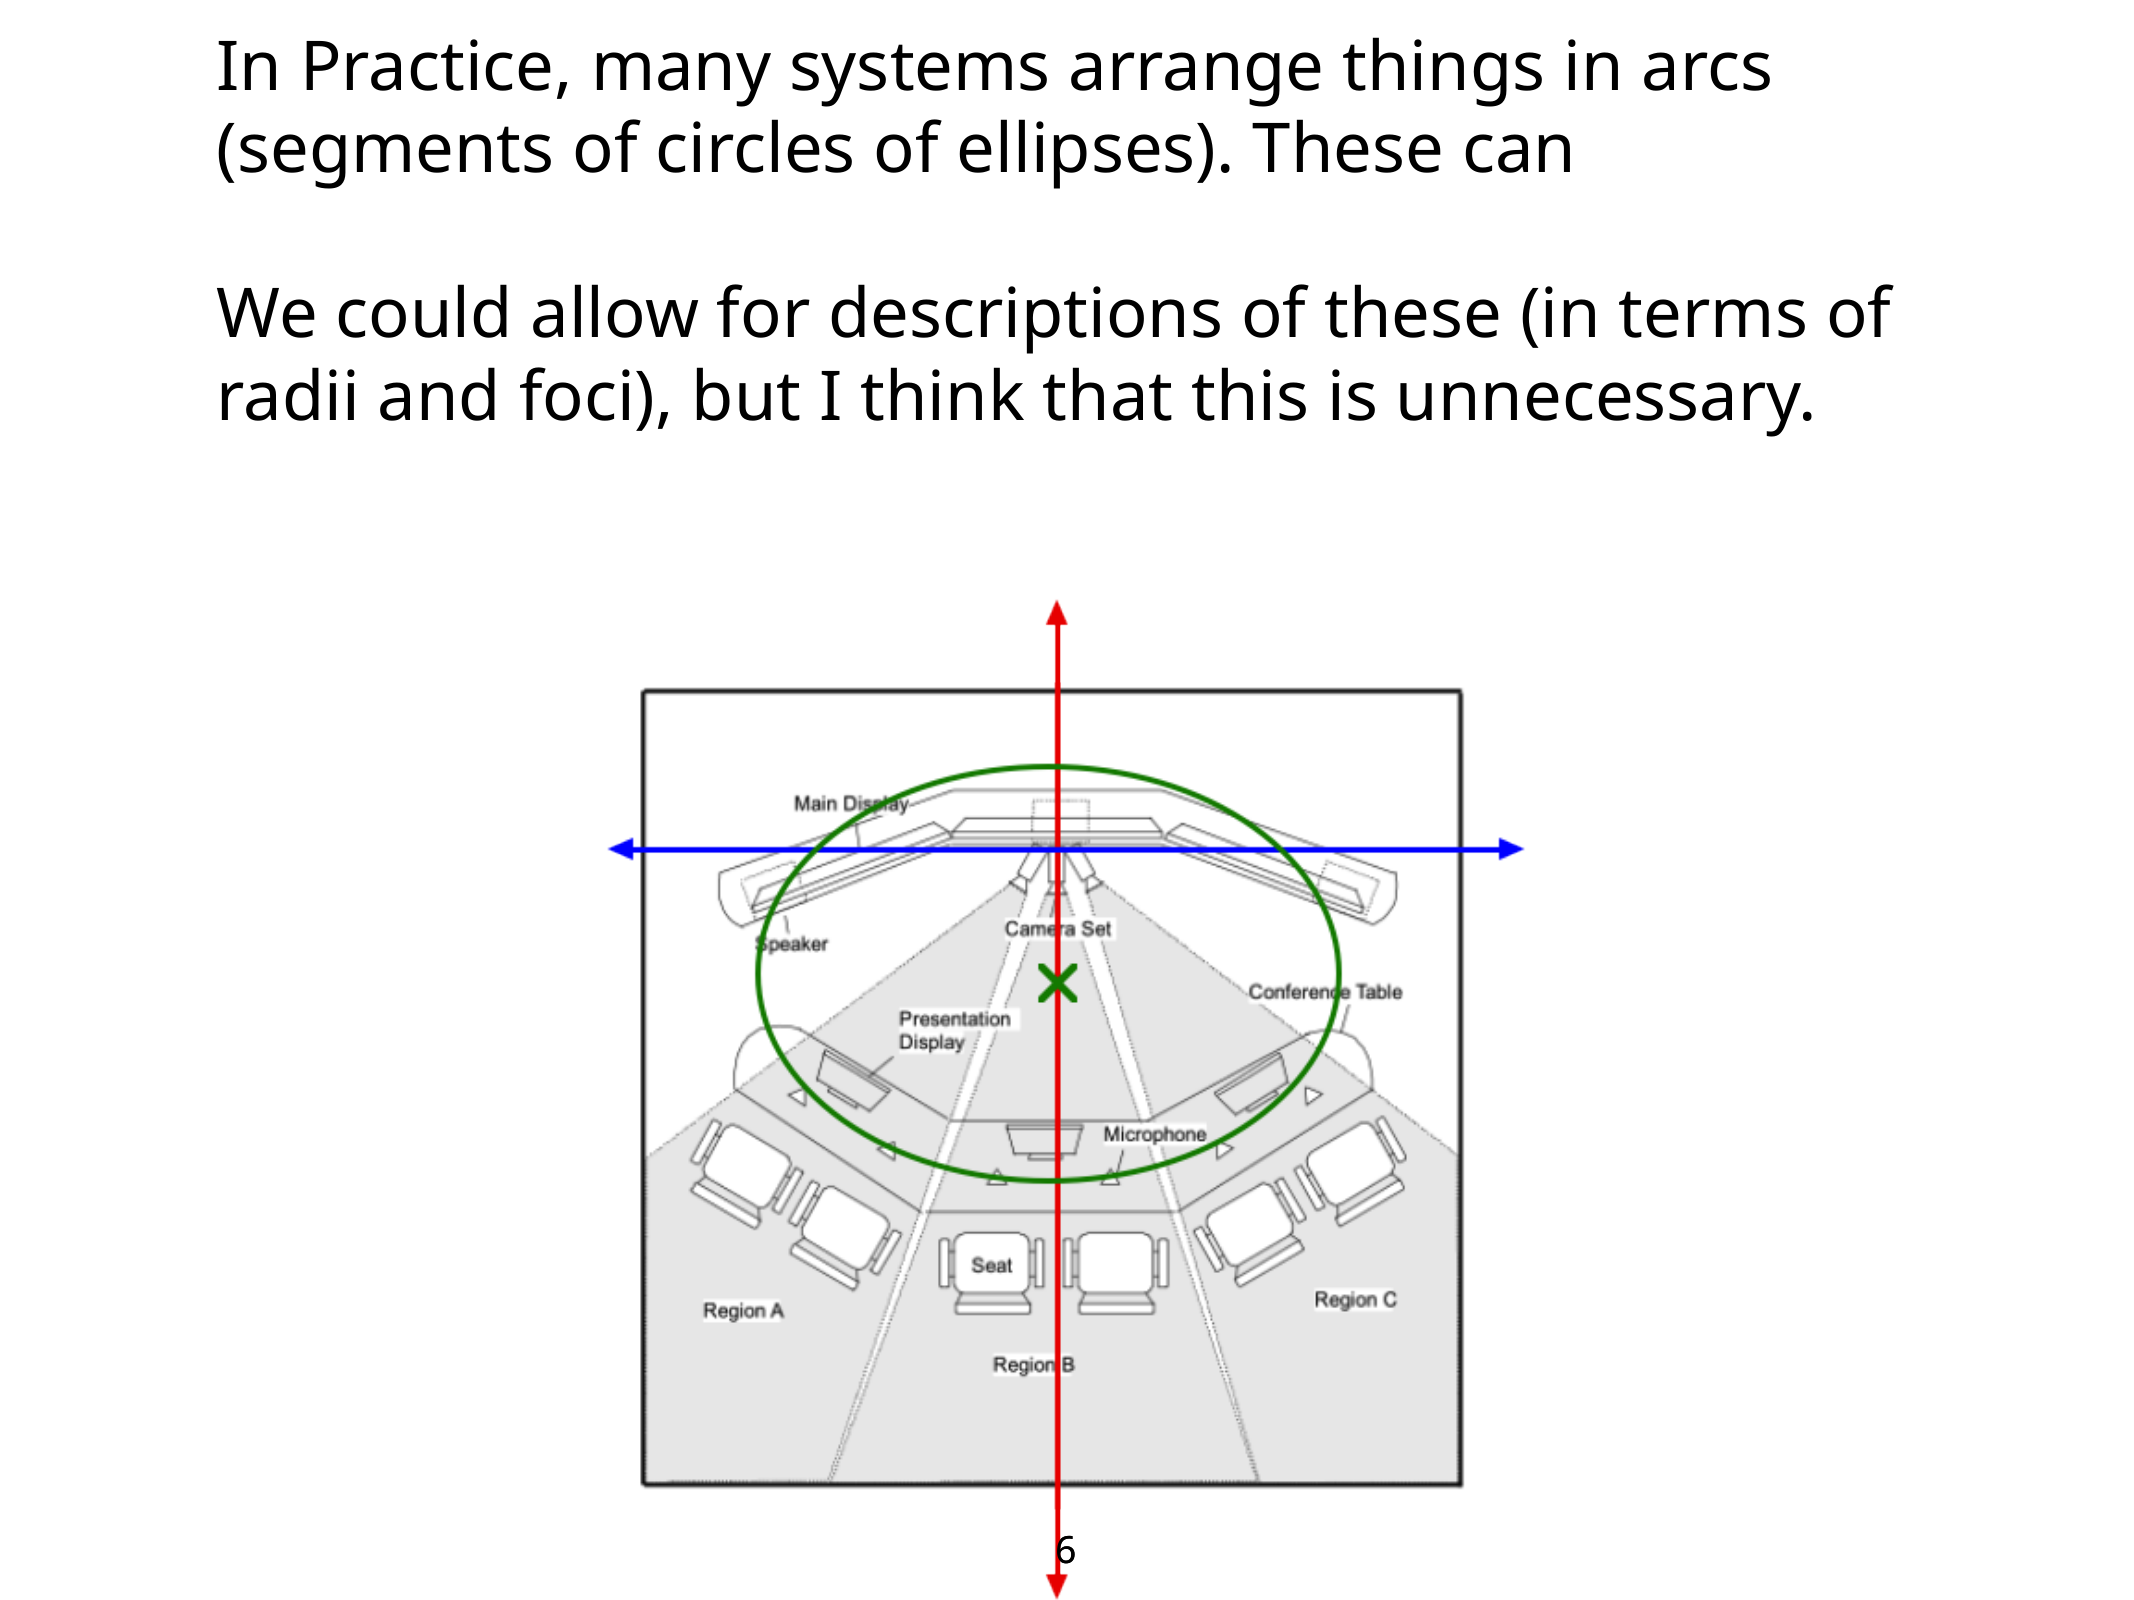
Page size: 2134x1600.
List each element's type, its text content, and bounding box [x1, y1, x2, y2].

title In Practice, many systems arrange things in arcs (segments of circles of ellipses). These can We could allow for descriptions of these (in terms of radii and foci), but I think that this is unnecessary. [208, 41, 1925, 496]
picture [591, 583, 1542, 1600]
